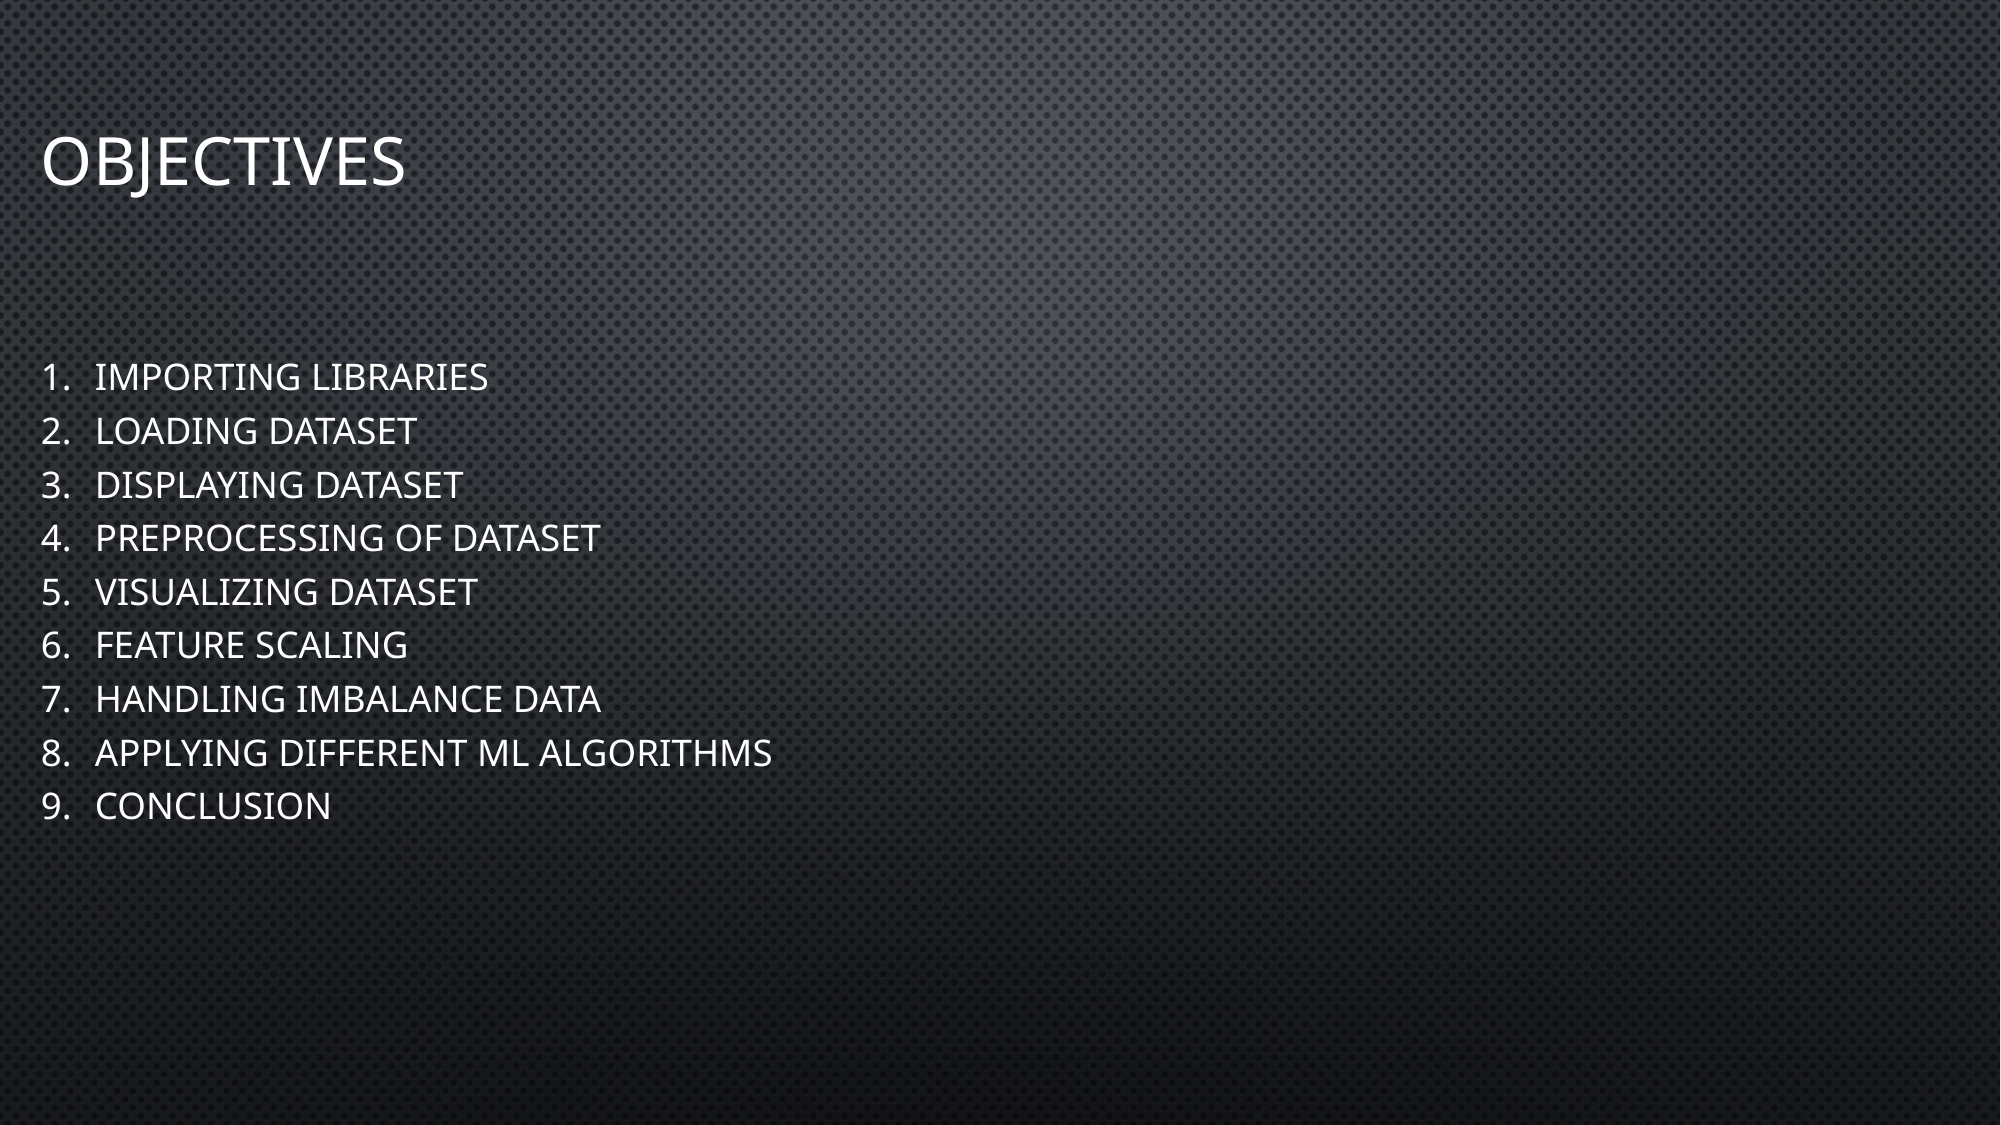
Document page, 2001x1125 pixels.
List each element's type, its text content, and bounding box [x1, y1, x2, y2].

list Importing Libraries Loading Dataset Displaying Dataset Preprocessing of Dataset Visualizing Dataset Feature Scaling Handling imbalance Data Applying Different ML algorithms Conclusion [25, 346, 1796, 853]
title Objectives [25, 95, 1253, 303]
